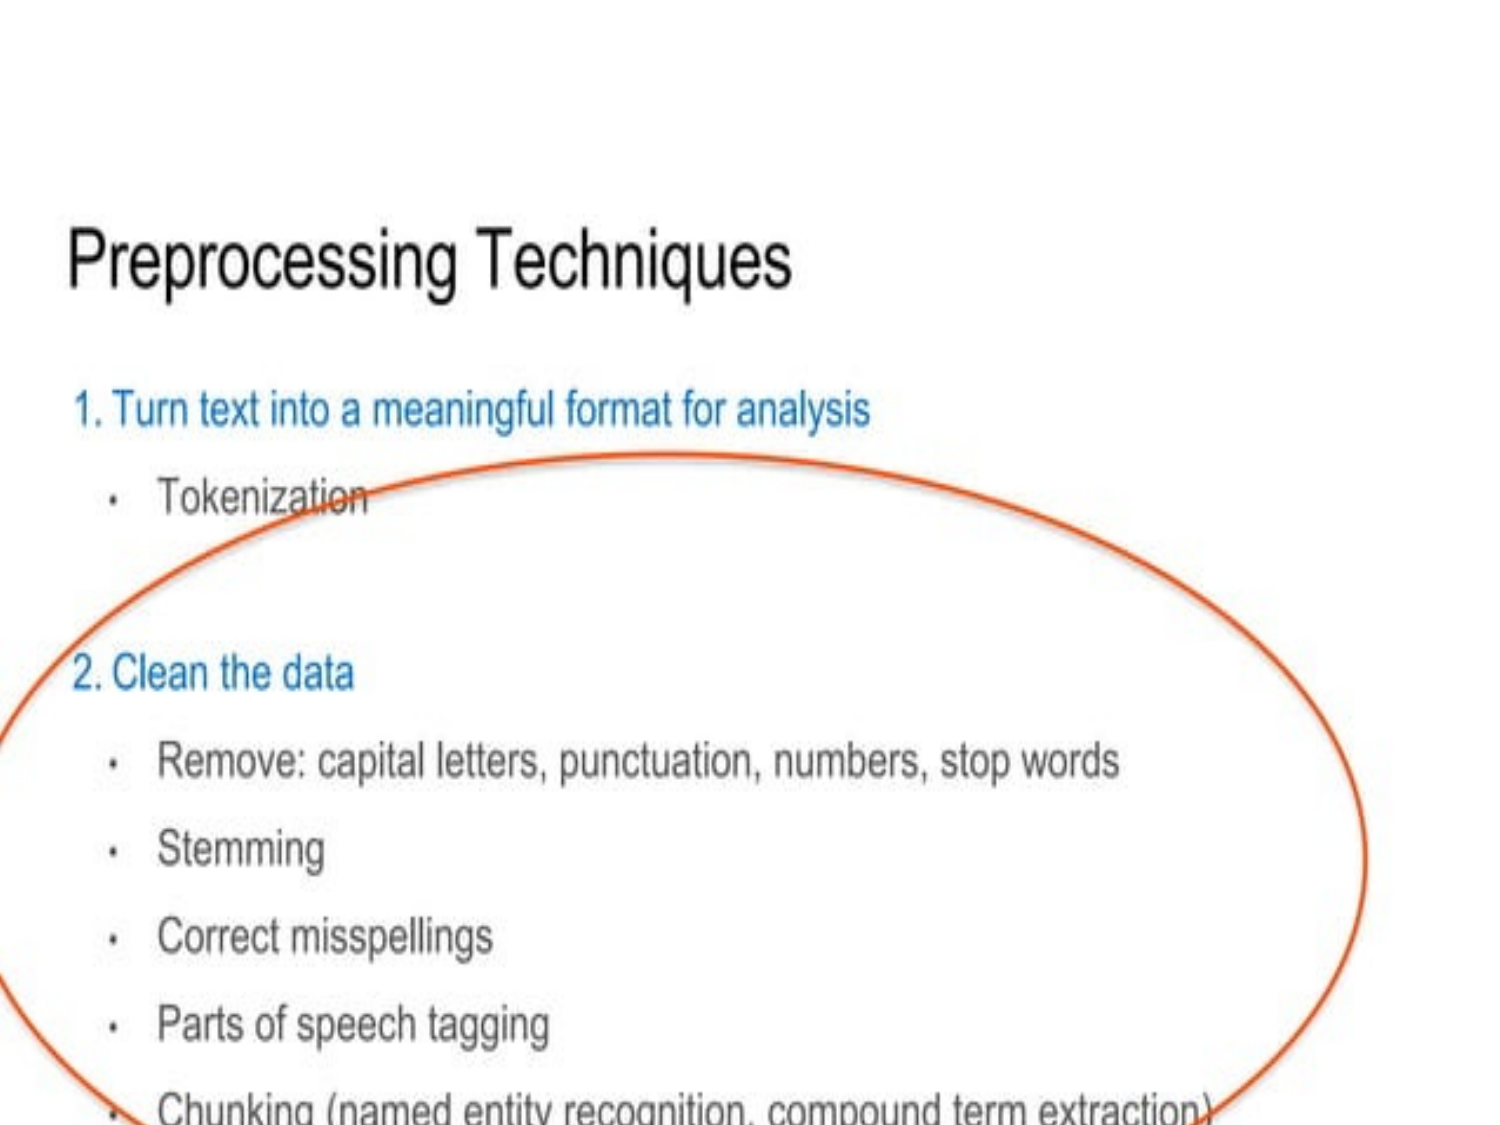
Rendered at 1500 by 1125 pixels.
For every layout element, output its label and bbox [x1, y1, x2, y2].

picture [0, 139, 1500, 1125]
